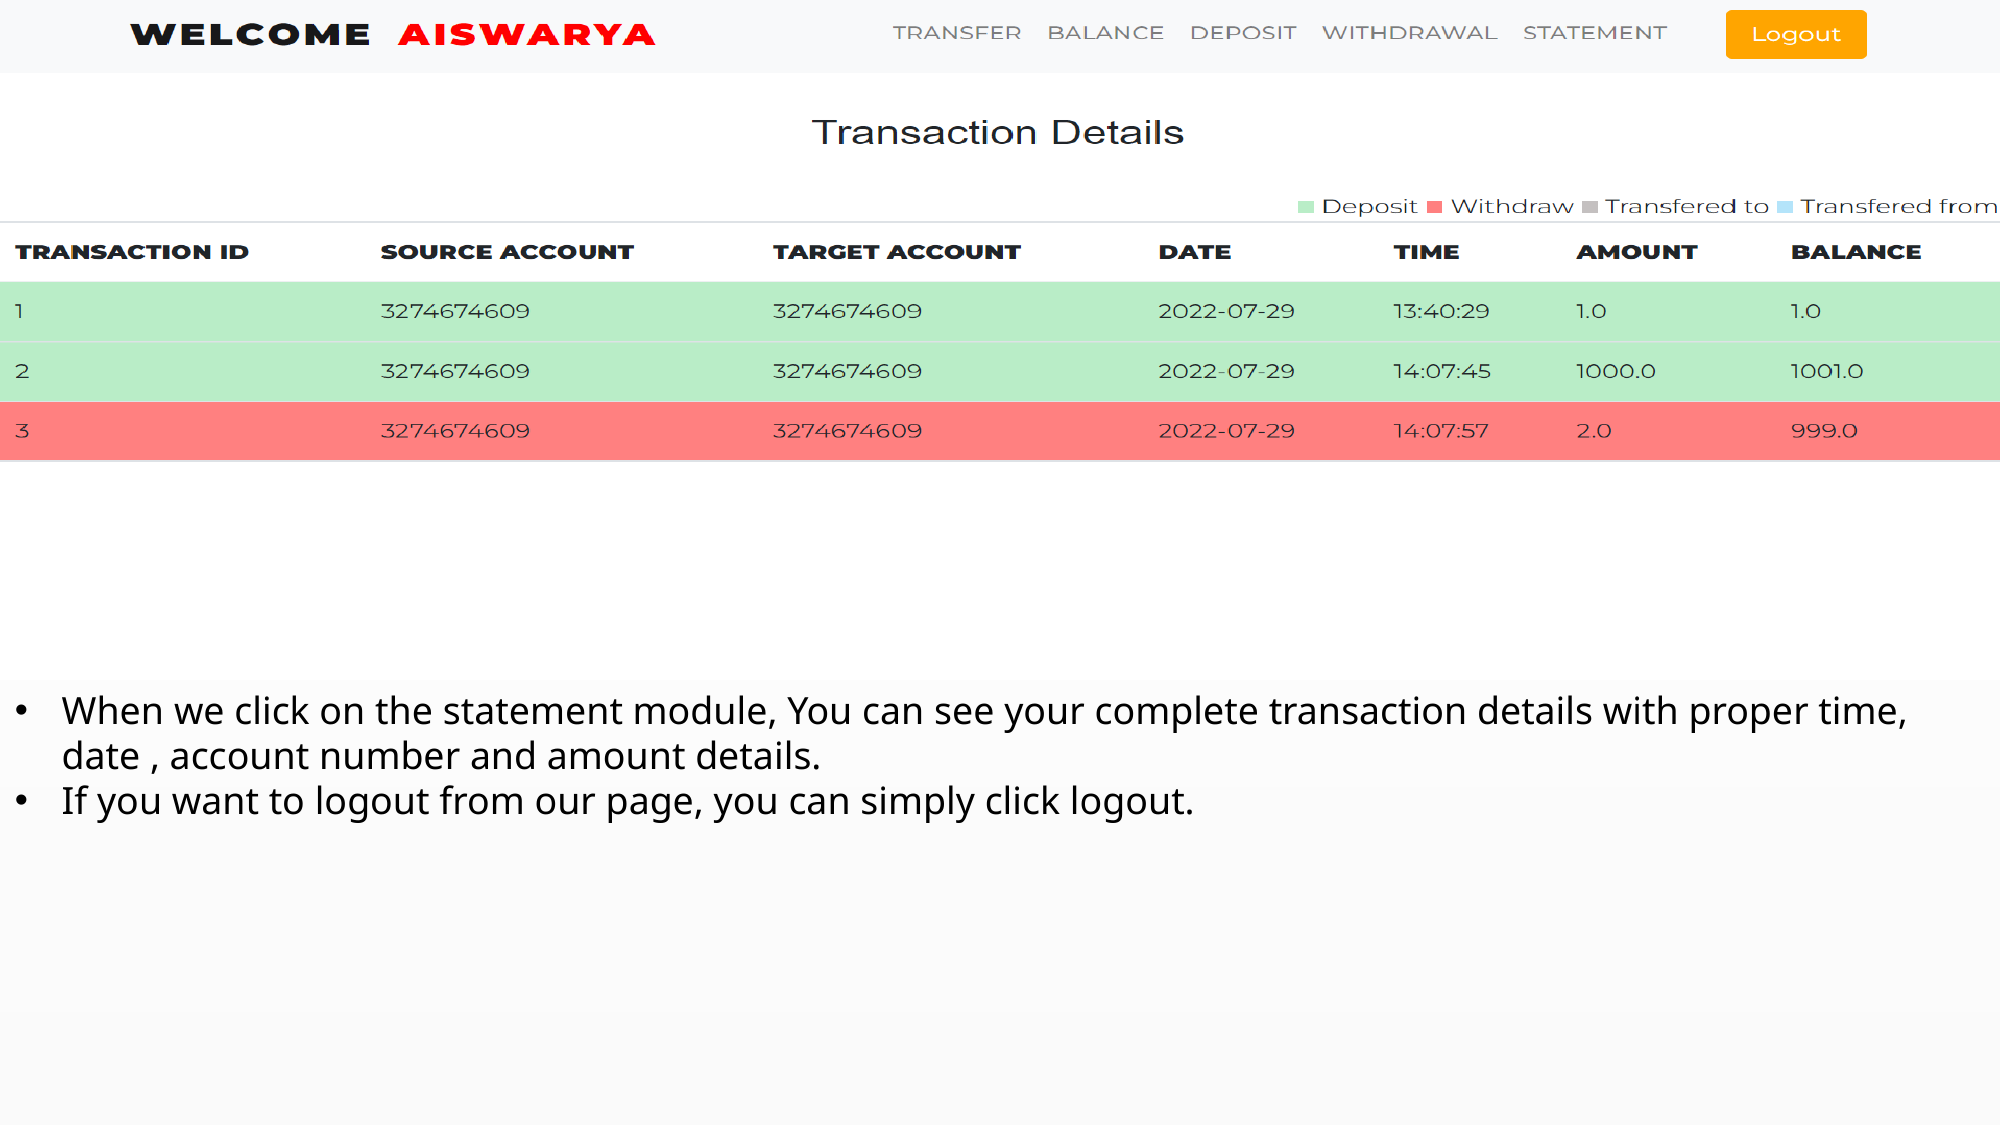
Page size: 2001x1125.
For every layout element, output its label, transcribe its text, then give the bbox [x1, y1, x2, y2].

text_box When we click on the statement module, You can see your complete transaction details with proper time, date , account number and amount details. If you want to logout from our page, you can simply click logout. [0, 680, 2000, 920]
picture [0, 0, 2000, 680]
